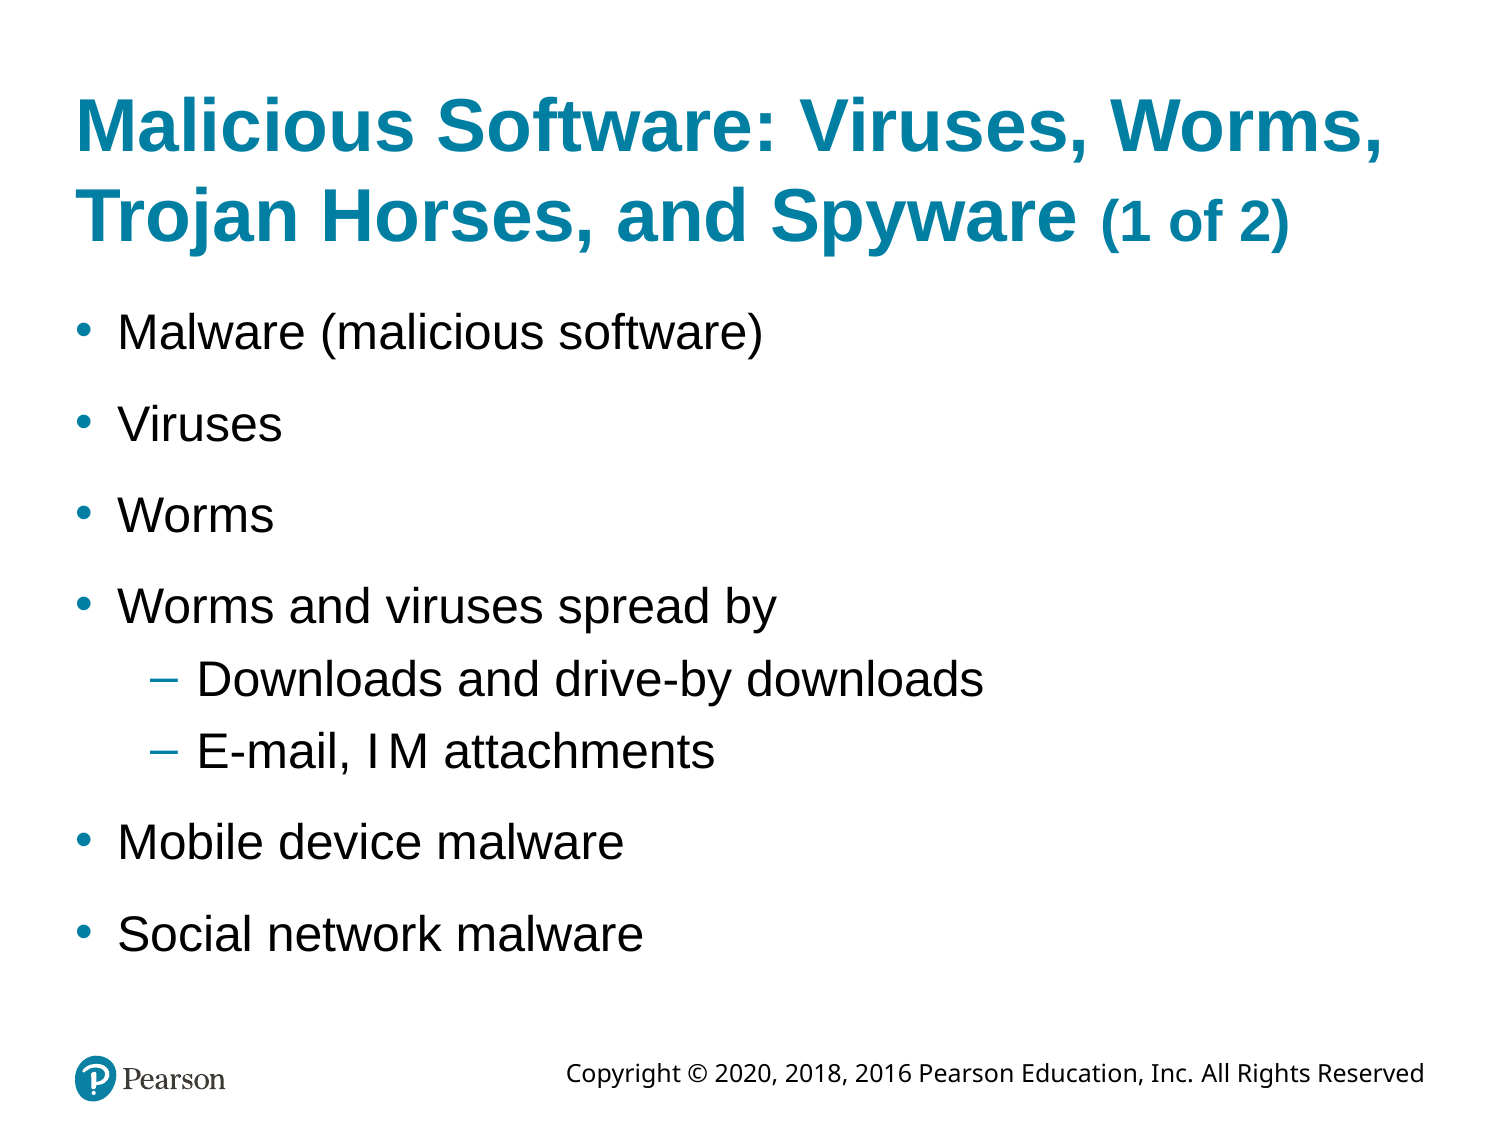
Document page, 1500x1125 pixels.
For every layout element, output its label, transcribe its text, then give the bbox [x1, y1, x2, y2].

list Malware (malicious software) Viruses Worms Worms and viruses spread by Downloads and drive-by downloads E-mail, I M attachments Mobile device malware Social network malware [75, 299, 1425, 962]
title Malicious Software: Viruses, Worms, Trojan Horses, and Spyware (1 of 2) [75, 68, 1425, 257]
